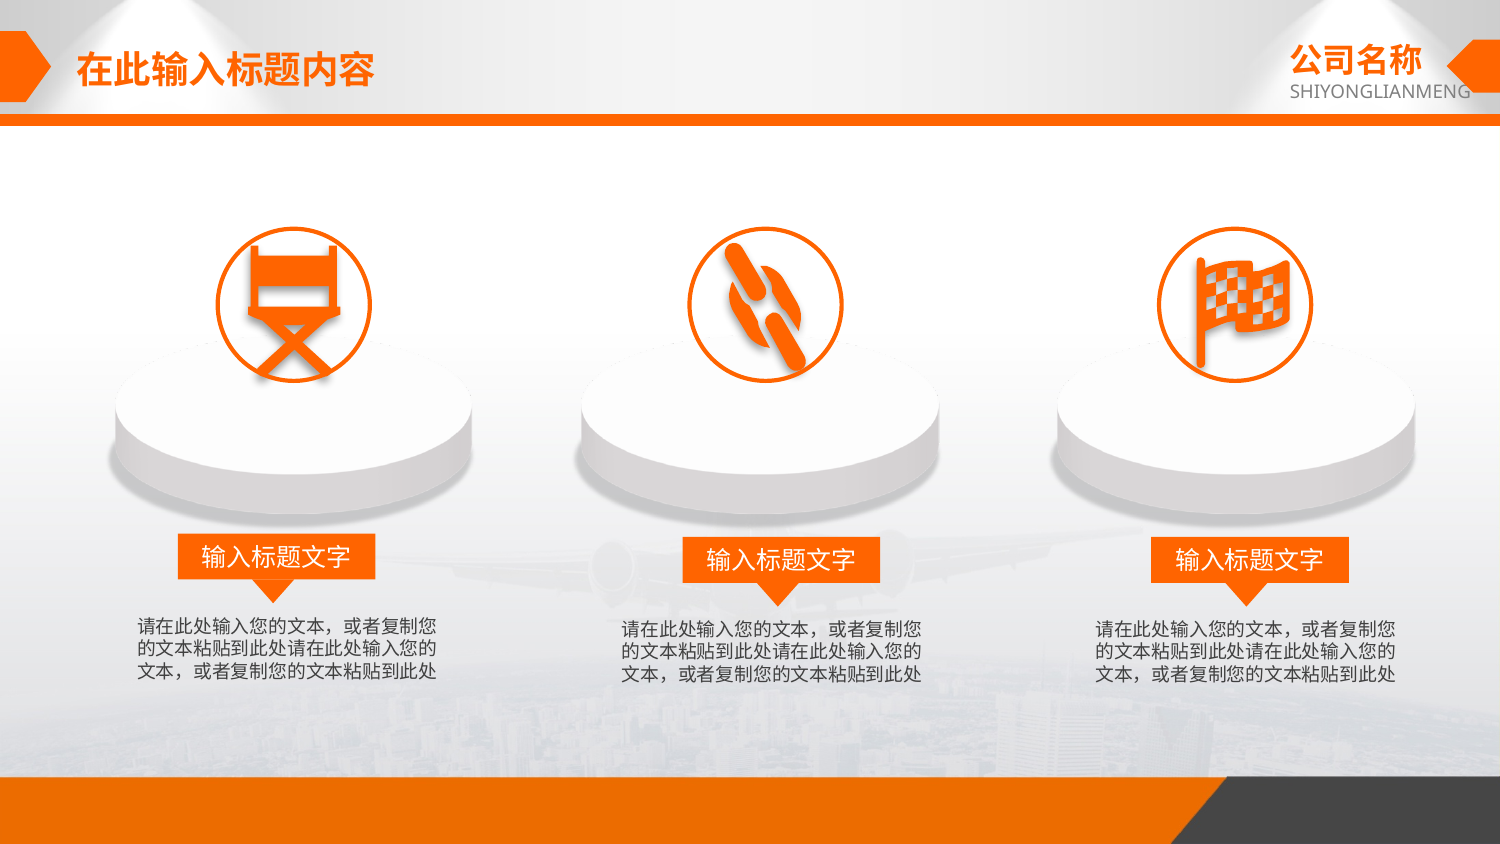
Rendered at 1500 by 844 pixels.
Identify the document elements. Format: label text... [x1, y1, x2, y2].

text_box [1150, 536, 1350, 607]
text_box 请在此处输入您的文本，或者复制您的文本粘贴到此处请在此处输入您的文本，或者复制您的文本粘贴到此处 [607, 610, 951, 693]
text_box 请在此处输入您的文本，或者复制您的文本粘贴到此处请在此处输入您的文本，或者复制您的文本粘贴到此处 [1080, 610, 1425, 693]
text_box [1294, 31, 1500, 111]
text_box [689, 228, 842, 382]
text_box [1158, 228, 1312, 382]
text_box 在此输入标题内容 [61, 38, 392, 98]
picture [0, 0, 1500, 114]
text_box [217, 228, 371, 382]
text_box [682, 536, 881, 607]
picture [0, 126, 1500, 844]
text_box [177, 533, 376, 604]
text_box 请在此处输入您的文本，或者复制您的文本粘贴到此处请在此处输入您的文本，或者复制您的文本粘贴到此处 [122, 606, 467, 690]
